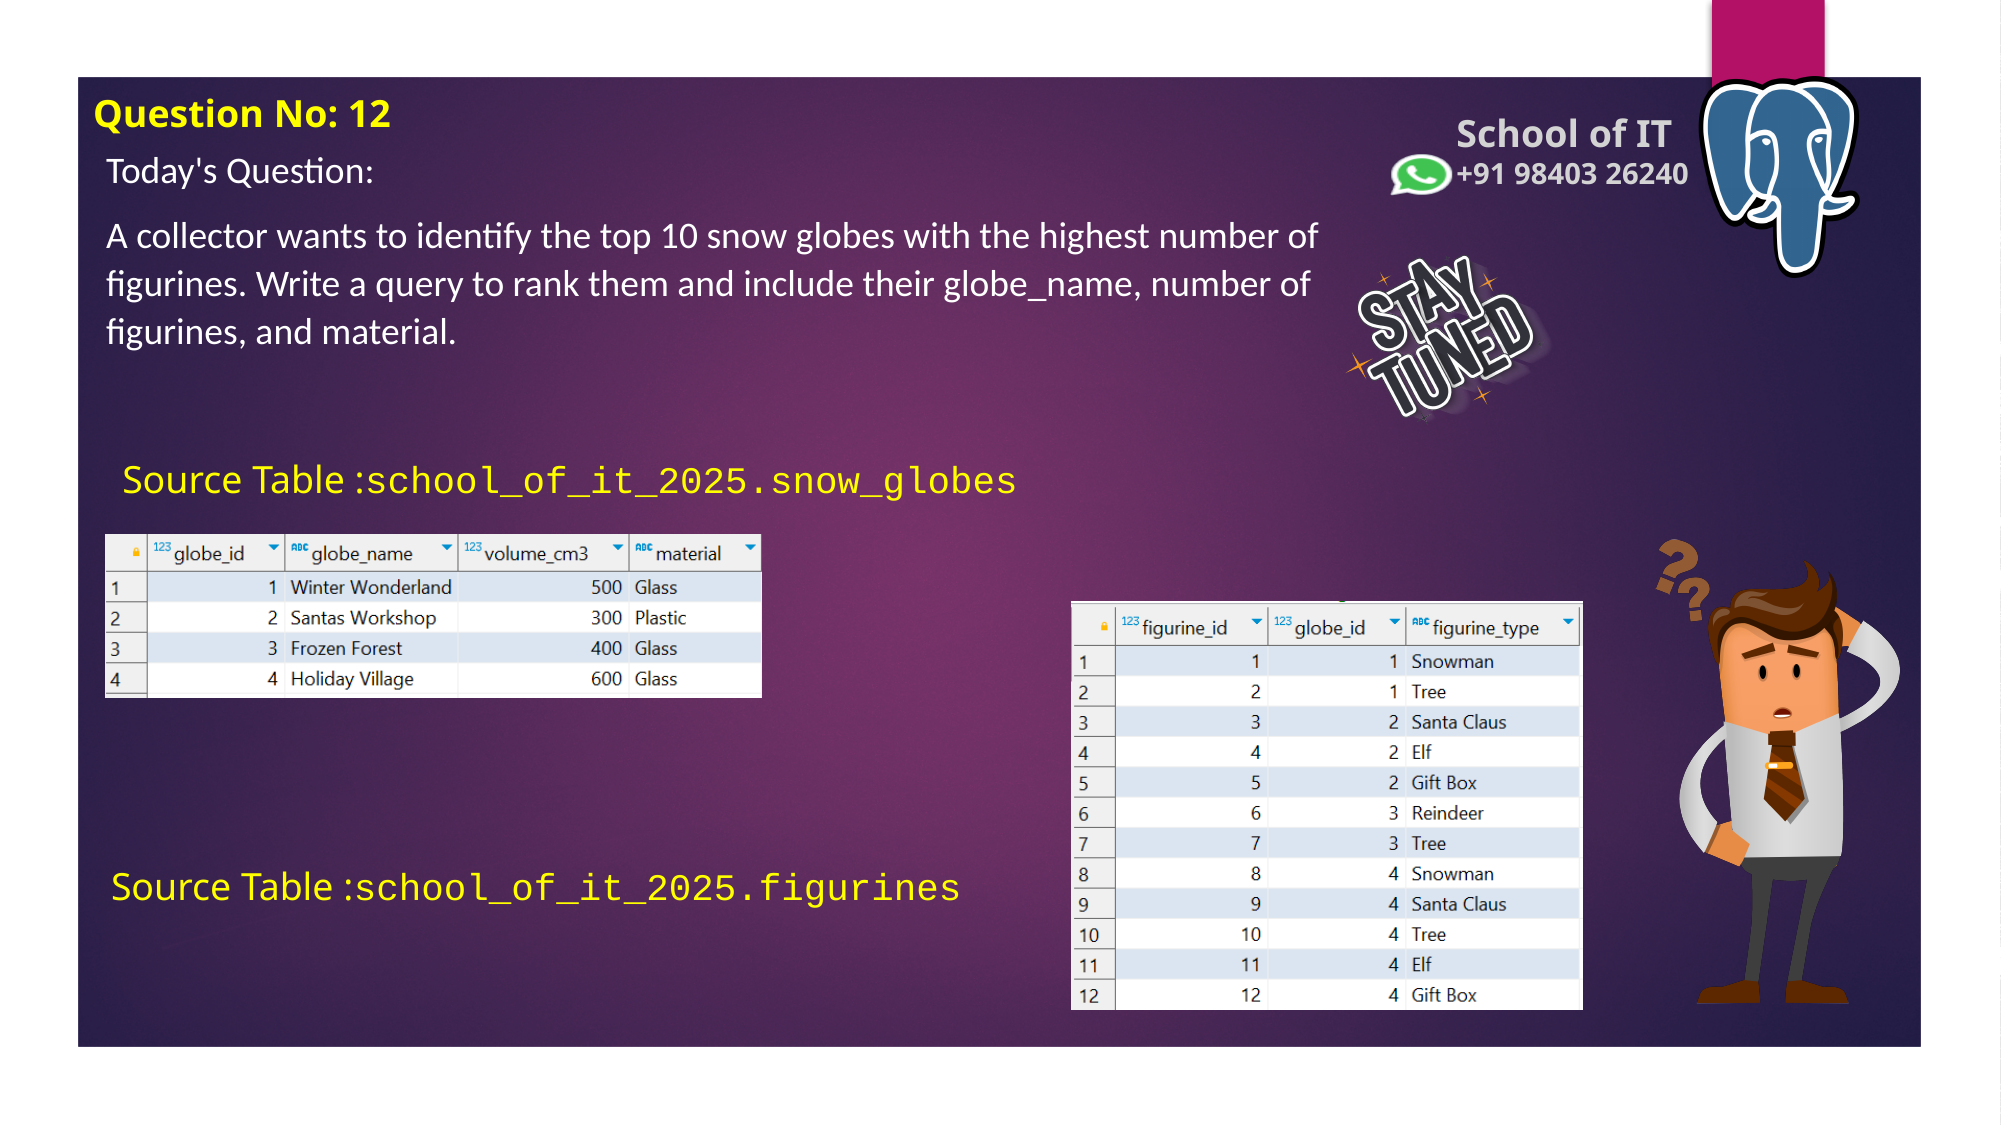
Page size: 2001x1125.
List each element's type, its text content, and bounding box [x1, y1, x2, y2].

picture [105, 534, 763, 698]
text_box Question No: 12 [78, 82, 533, 142]
picture [1696, 76, 1862, 278]
picture [1071, 525, 2000, 1021]
text_box School of IT +91 98403 26240 [1441, 102, 1690, 198]
text_box Source Table :school_of_it_2025.figurines [96, 855, 977, 1006]
picture [1293, 189, 1583, 479]
picture [1384, 150, 1459, 200]
text_box Source Table :school_of_it_2025.snow_globes [107, 449, 1033, 554]
text_box Today's Question: A collector wants to identify the top 10 snow globes with the highest number of figurines. Write a query to rank them and include their globe_name, number of figurines, and material. [91, 135, 1357, 486]
